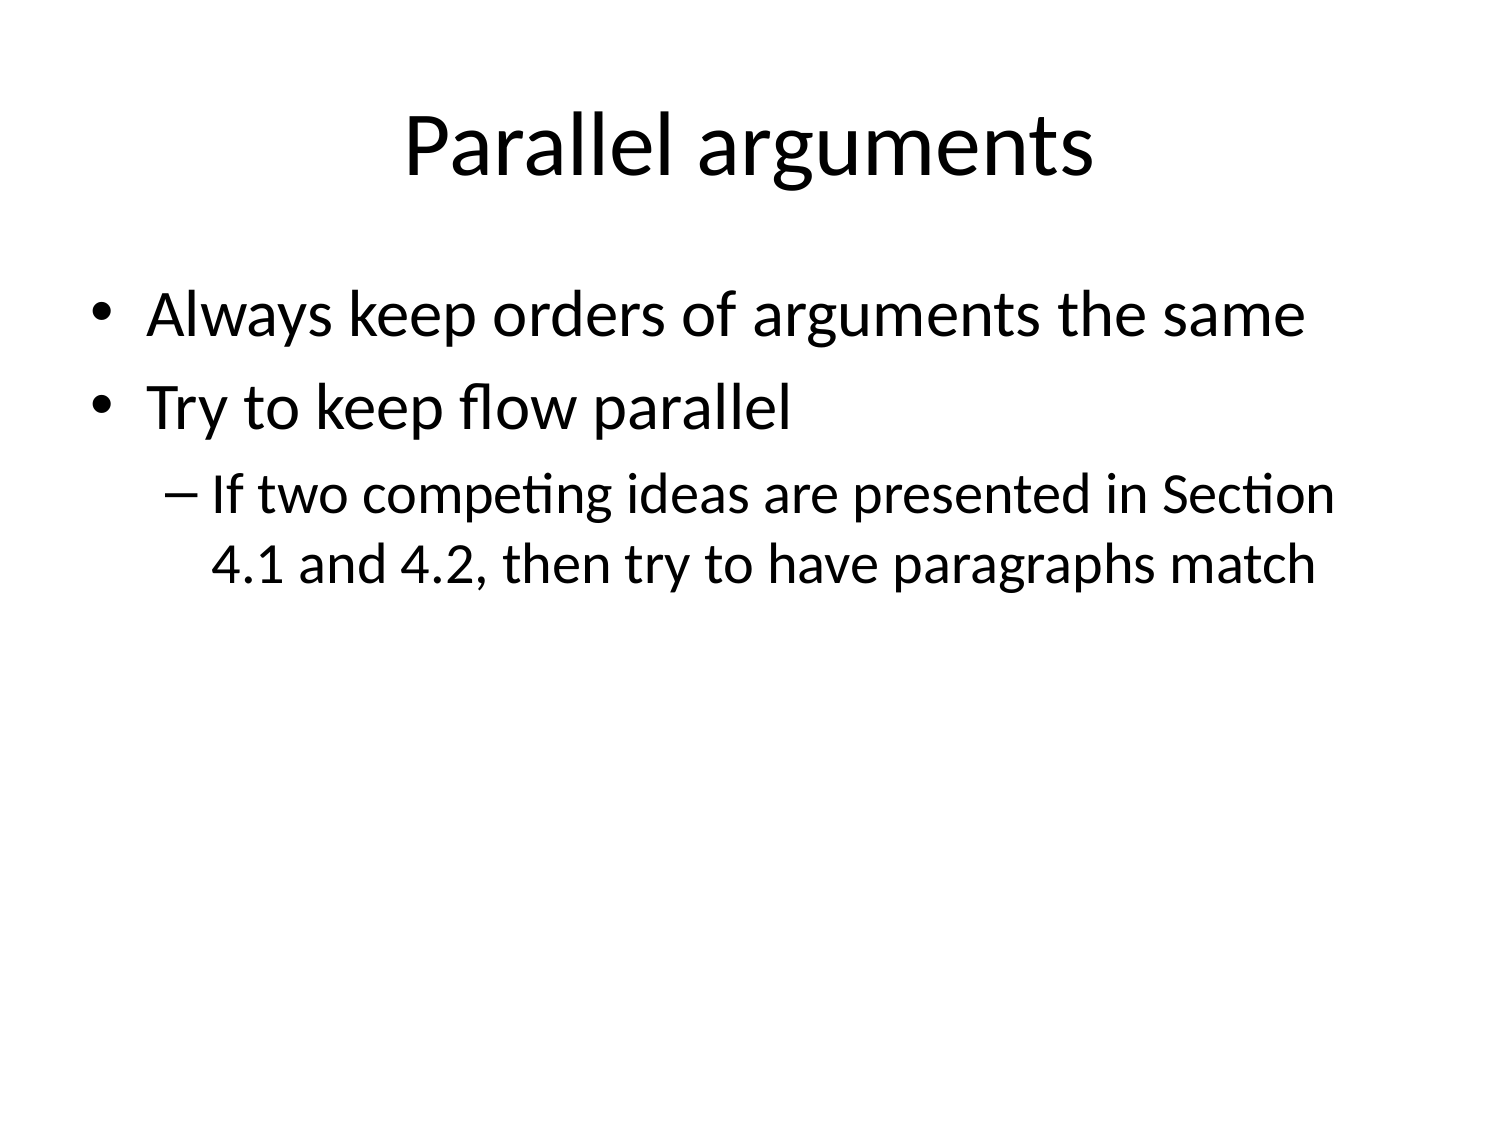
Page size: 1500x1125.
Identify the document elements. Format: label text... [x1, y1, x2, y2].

title Parallel arguments [75, 45, 1425, 233]
list Always keep orders of arguments the same Try to keep flow parallel If two competing ideas are presented in Section 4.1 and 4.2, then try to have paragraphs match [75, 262, 1425, 1005]
